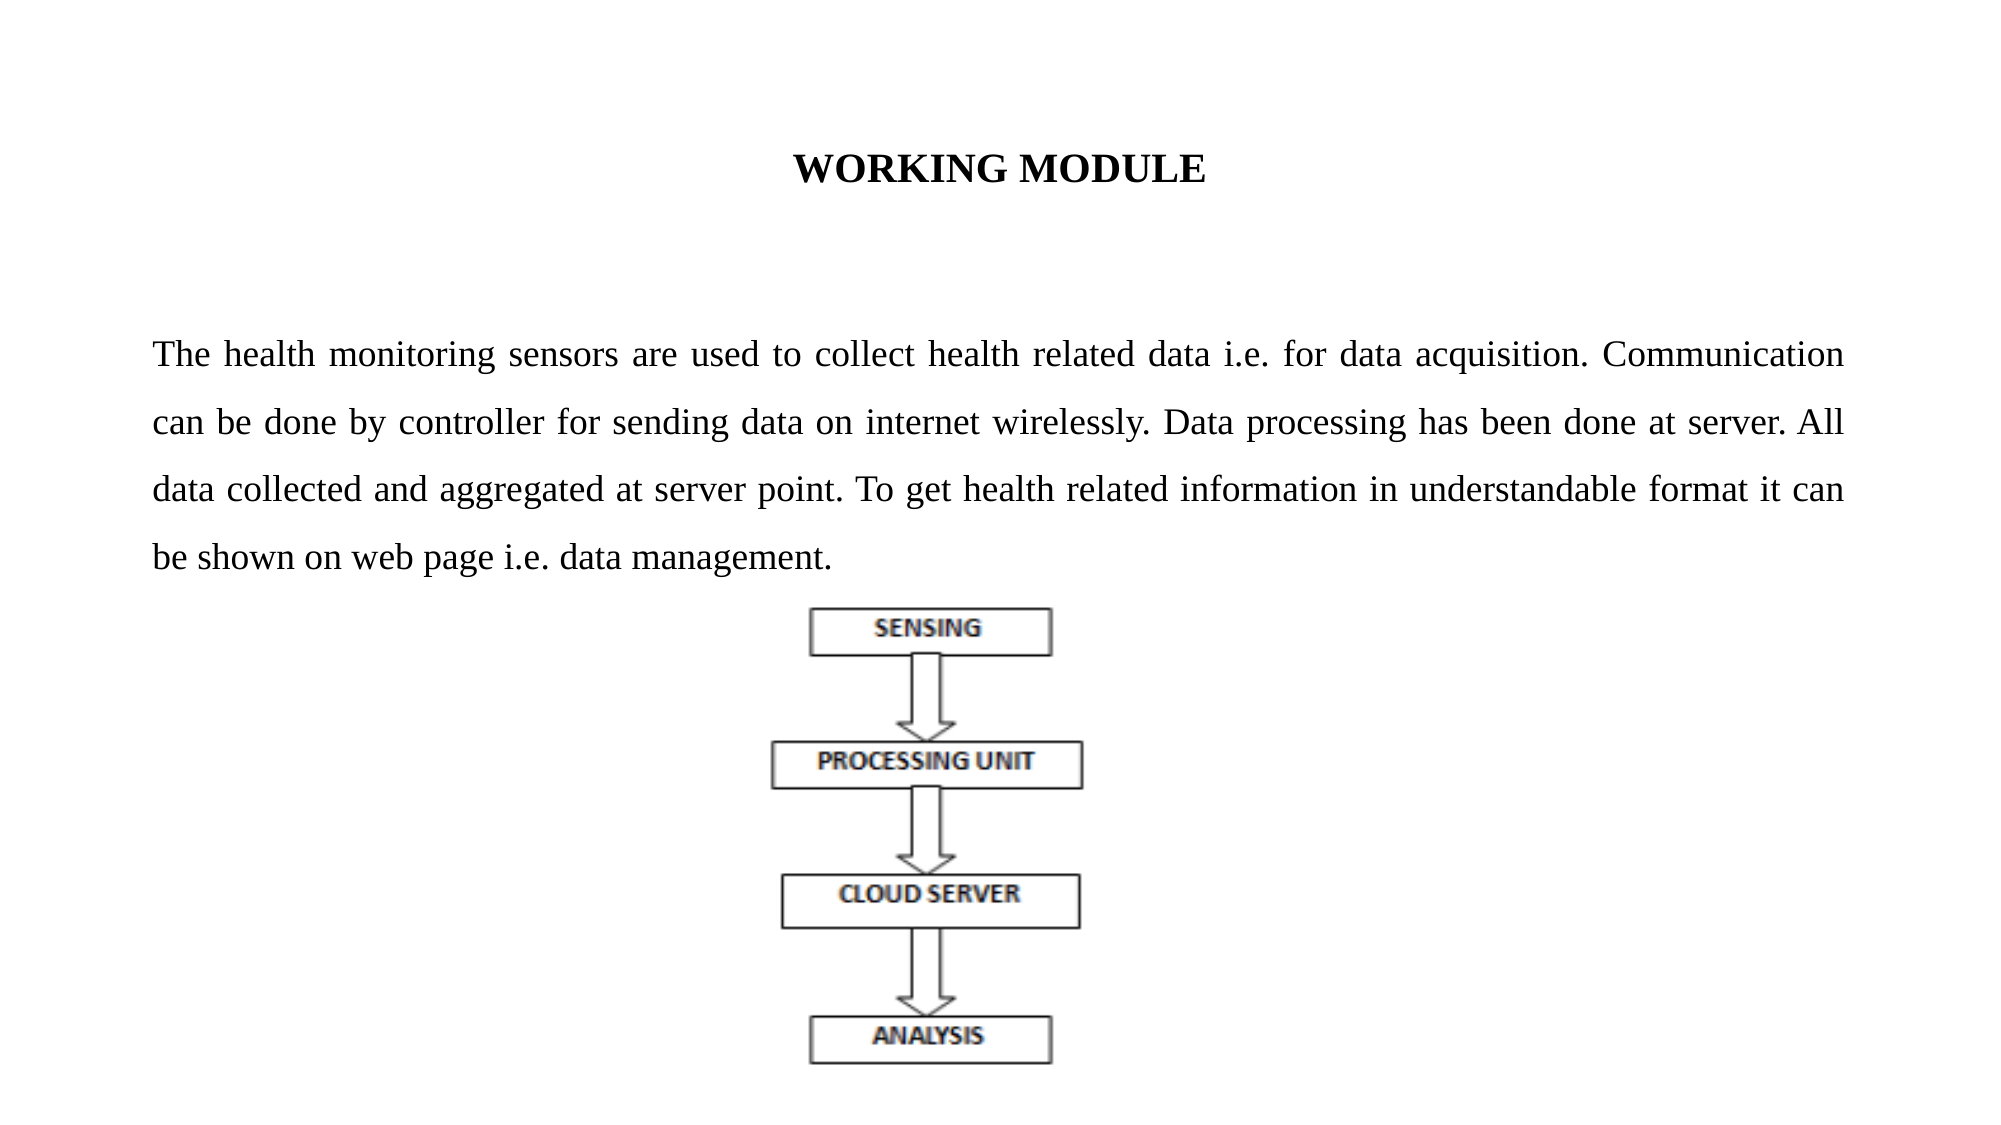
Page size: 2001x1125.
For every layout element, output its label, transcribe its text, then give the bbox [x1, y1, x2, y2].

picture [721, 584, 1140, 1087]
list The health monitoring sensors are used to collect health related data i.e. for data acquisition. Communication can be done by controller for sending data on internet wirelessly. Data processing has been done at server. All data collected and aggregated at server point. To get health related information in understandable format it can be shown on web page i.e. data management. [137, 299, 1863, 1014]
title WORKING MODULE [137, 59, 1863, 278]
